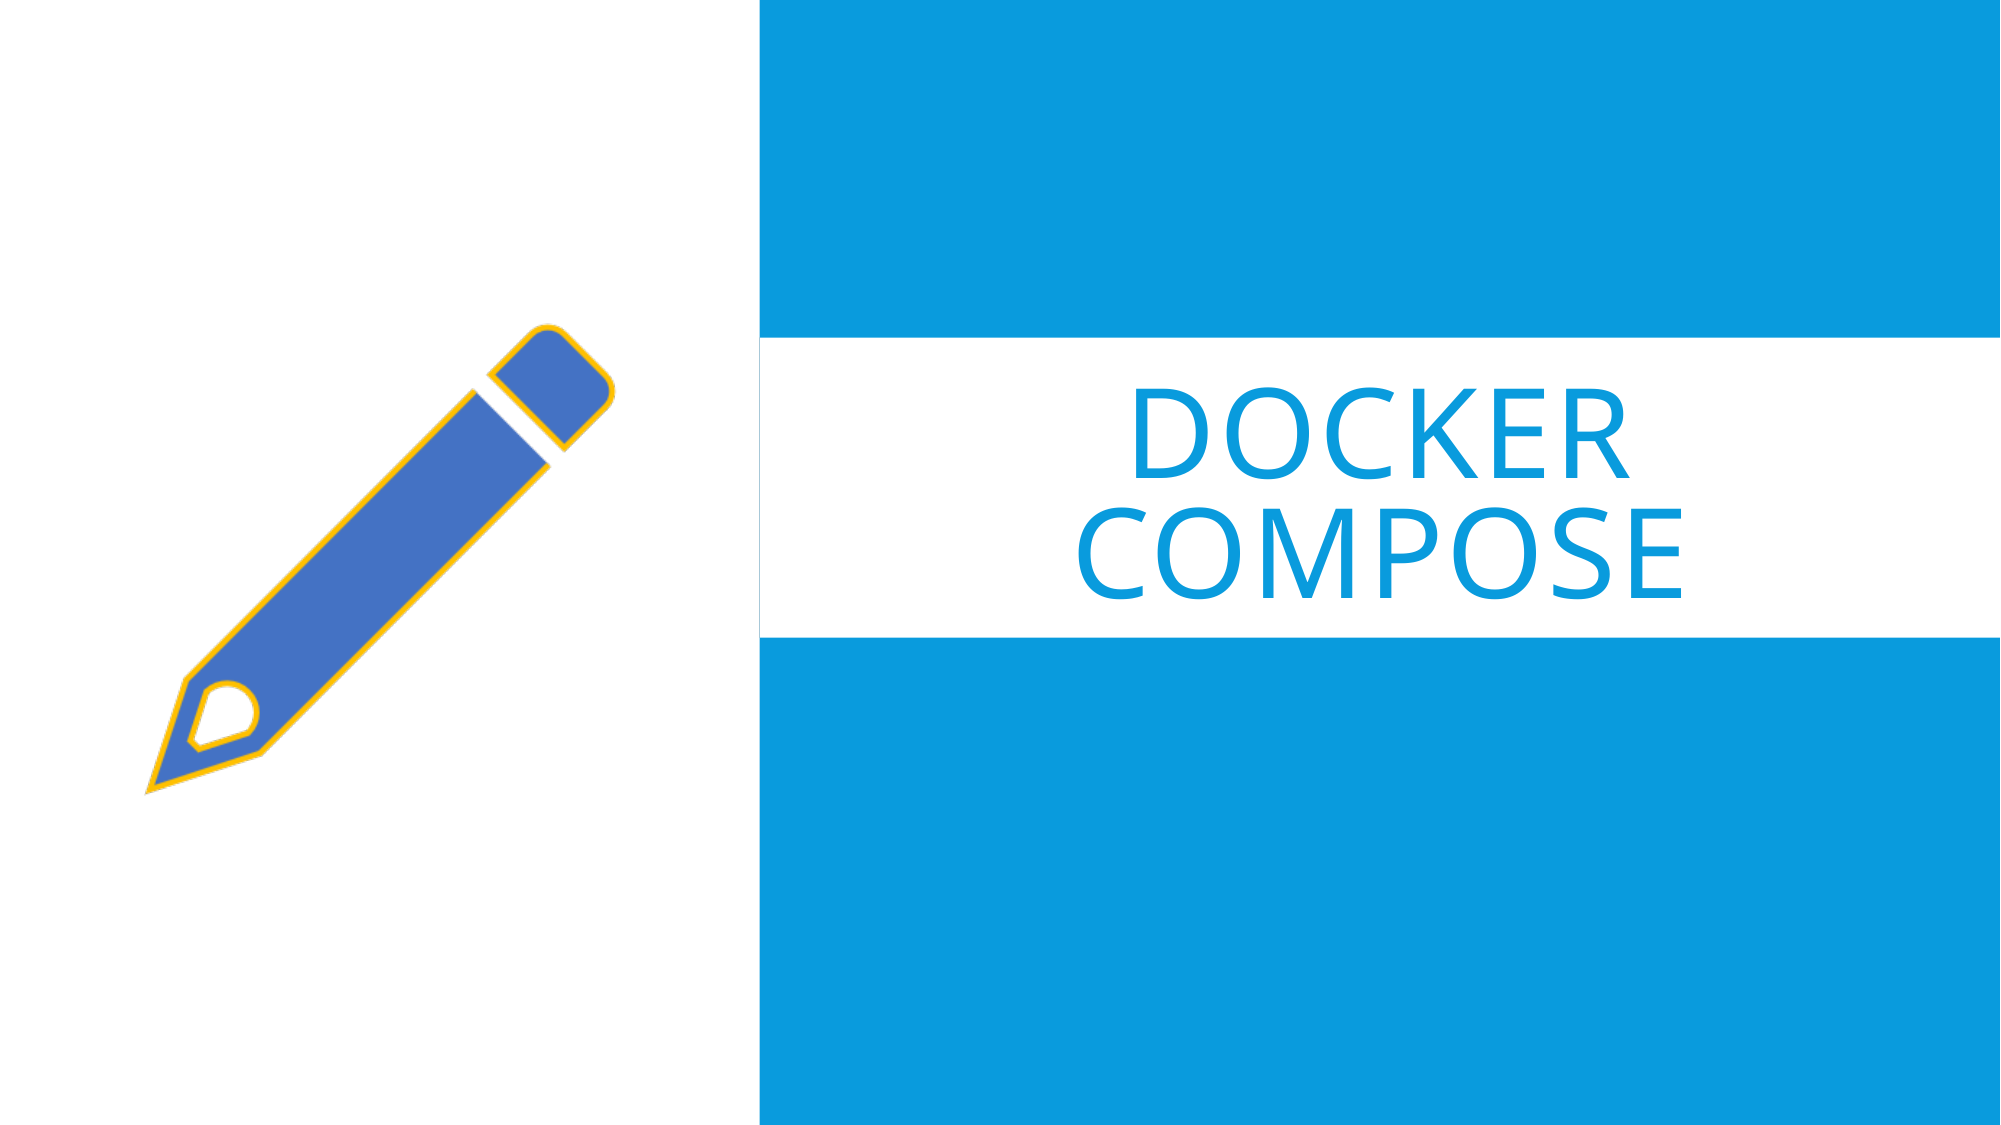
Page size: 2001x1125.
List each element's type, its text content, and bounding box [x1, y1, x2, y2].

text_box [759, 0, 2000, 337]
text_box [759, 337, 2000, 639]
title Docker compose [814, 360, 1947, 646]
text_box [0, 0, 759, 1125]
picture [103, 281, 658, 837]
text_box [759, 639, 2000, 1125]
